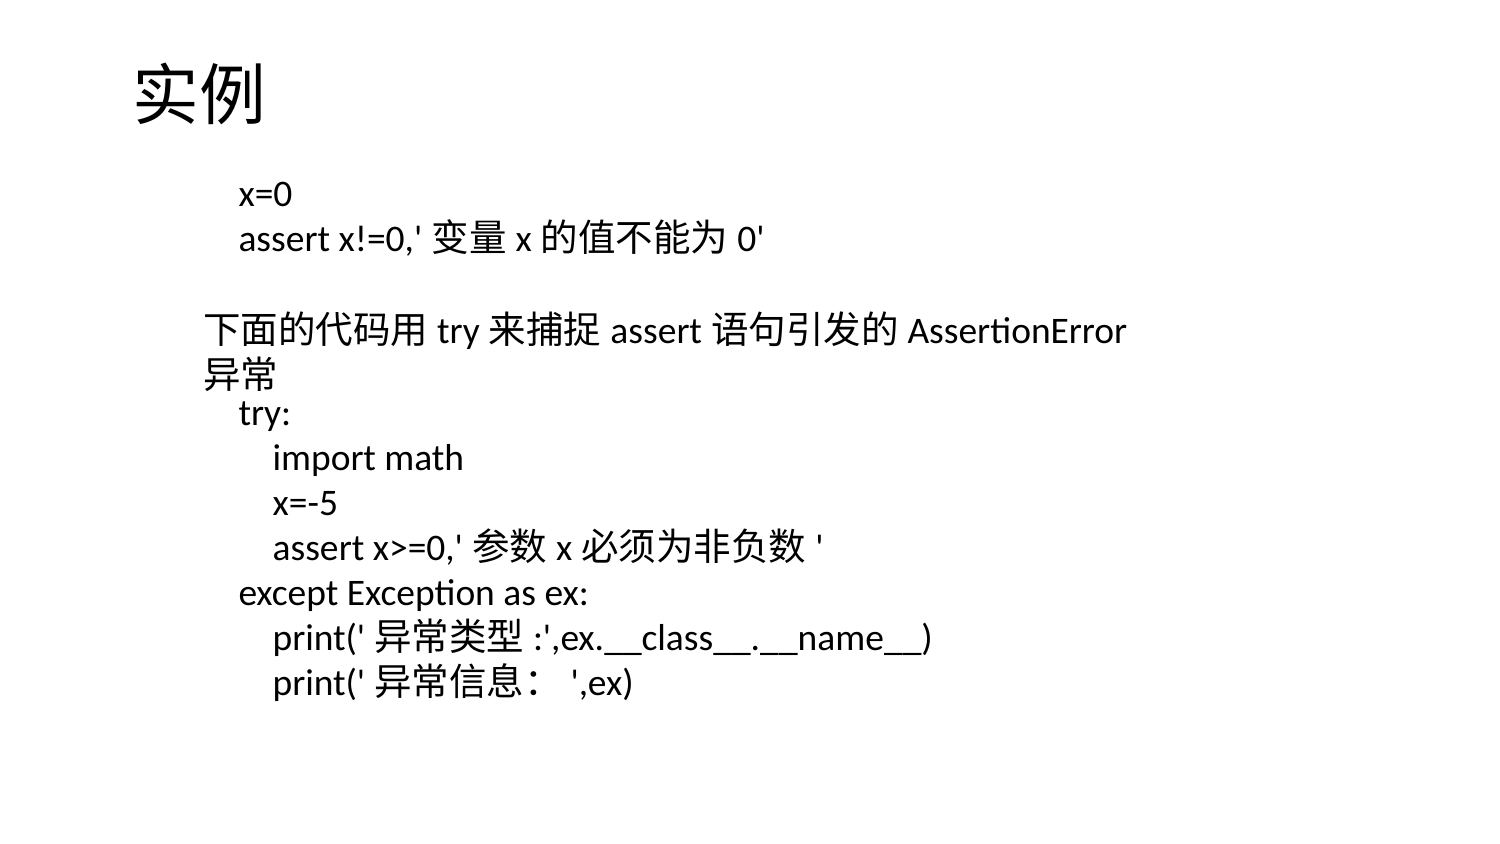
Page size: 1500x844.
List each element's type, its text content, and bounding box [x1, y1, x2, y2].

text_box 下面的代码用try来捕捉assert语句引发的AssertionError异常 [188, 298, 1185, 404]
title 实例 [84, 43, 315, 142]
text_box try: import math x=-5 assert x>=0,'参数x必须为非负数' except Exception as ex: print('异常类型:',ex.__class__.__name__) print('异常信息：',ex) [223, 380, 1077, 710]
text_box x=0 assert x!=0,'变量x的值不能为0' [223, 161, 985, 267]
